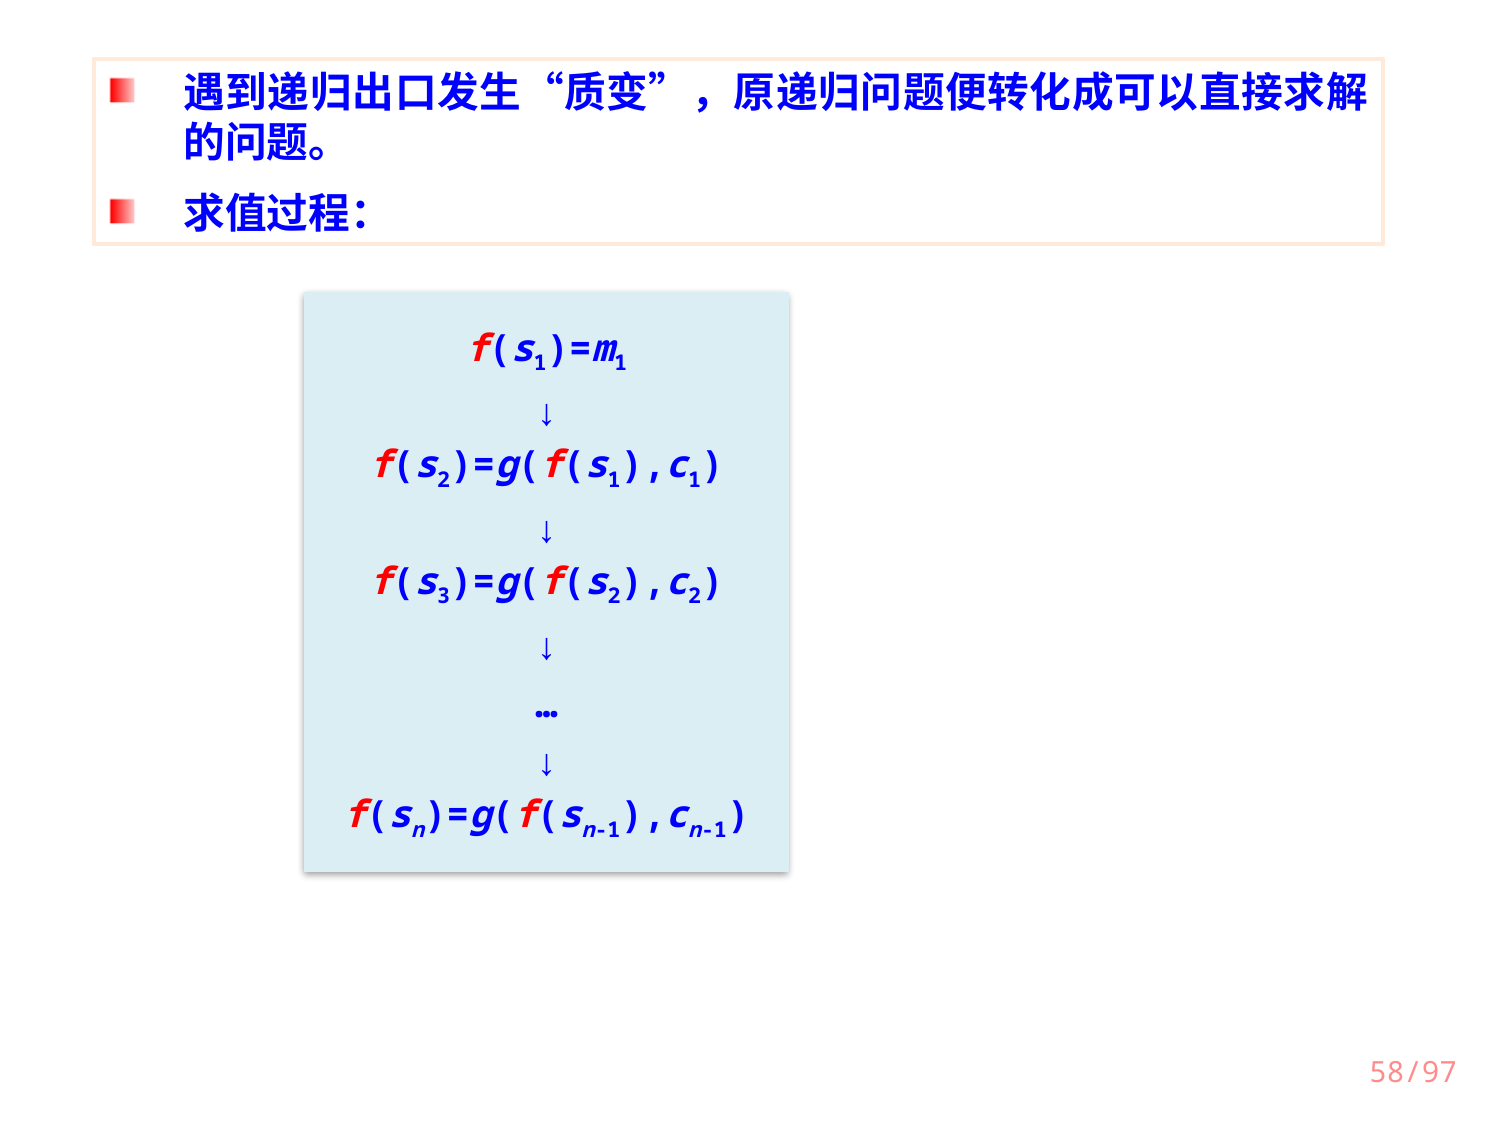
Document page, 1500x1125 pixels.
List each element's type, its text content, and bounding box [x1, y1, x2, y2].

picture [108, 76, 138, 106]
text_box f(s1)=m1 ↓ f(s2)=g(f(s1),c1) ↓ f(s3)=g(f(s2),c2) ↓ … ↓ f(sn)=g(f(sn-1),cn-1) [304, 292, 789, 872]
text_box 遇到递归出口发生“质变”，原递归问题便转化成可以直接求解的问题。 求值过程： [92, 57, 1385, 246]
slide_number 58/97 [1324, 1042, 1472, 1103]
picture [108, 197, 138, 227]
